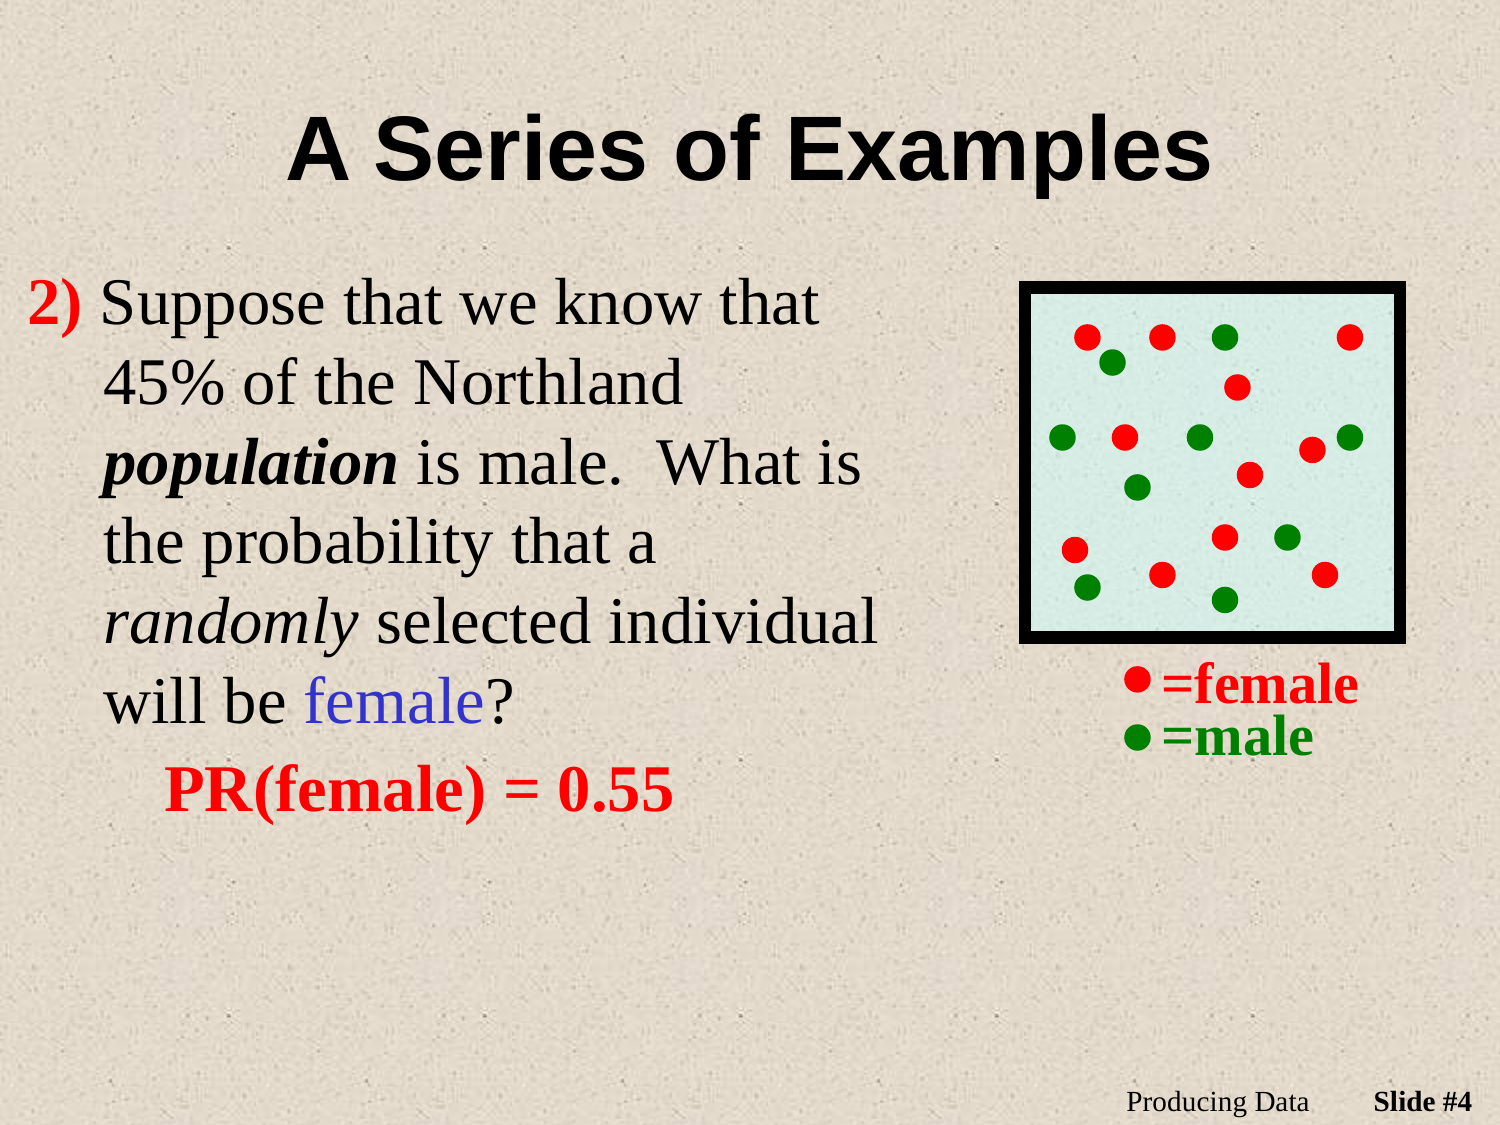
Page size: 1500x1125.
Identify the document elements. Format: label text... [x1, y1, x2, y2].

text_box [1125, 725, 1150, 751]
title A Series of Examples [112, 49, 1388, 238]
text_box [1024, 287, 1401, 638]
text_box PR(female) = 0.55 [149, 737, 691, 833]
text_box =male [1146, 689, 1330, 775]
slide_number Slide #4 [1324, 1074, 1488, 1101]
text_box [1125, 666, 1150, 692]
text_box =female [1146, 647, 1375, 723]
footer Producing Data [849, 1074, 1326, 1113]
list 2) Suppose that we know that 45% of the Northland population is male. What is the probability that a randomly selected individual will be female? [12, 249, 901, 801]
picture [0, 0, 1500, 1125]
